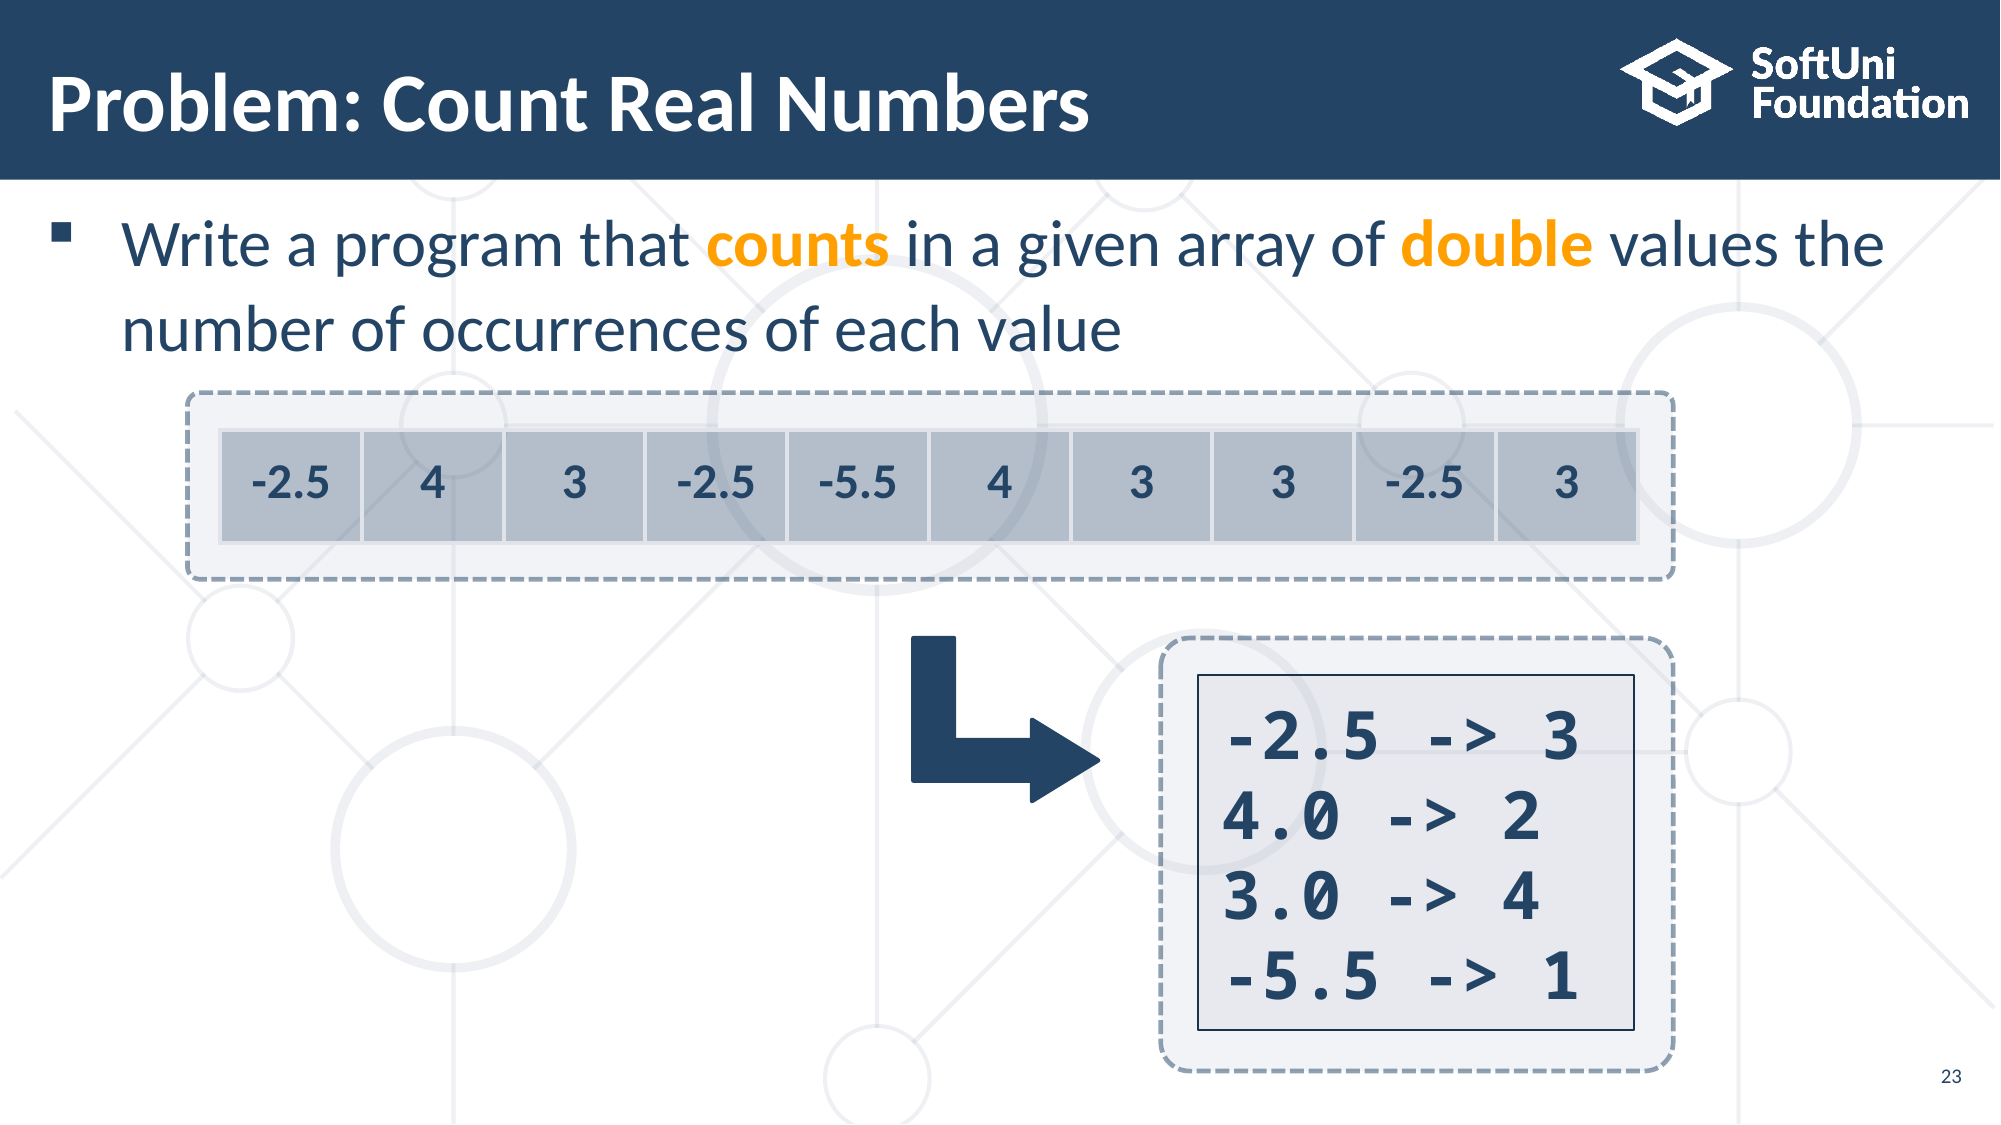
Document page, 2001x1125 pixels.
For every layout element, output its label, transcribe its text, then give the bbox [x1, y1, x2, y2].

table_header -2.5 [222, 432, 360, 541]
text_box -2.5 -> 3 4.0 -> 2 3.0 -> 4 -5.5 -> 1 [1198, 675, 1634, 1031]
title Problem: Count Real Numbers [31, 6, 1603, 189]
table_header -2.5 [647, 432, 785, 541]
picture [1619, 38, 1968, 126]
table_header 4 [931, 432, 1069, 541]
text_box [911, 635, 1101, 804]
table_header 3 [1073, 432, 1210, 541]
table_header 4 [364, 432, 502, 541]
table_header -2.5 [1356, 432, 1494, 541]
table_header 3 [506, 432, 643, 541]
text_box [187, 392, 1674, 580]
text_box [1160, 638, 1674, 1072]
table_header 3 [1214, 432, 1352, 541]
table_header -5.5 [789, 432, 927, 541]
table_header 3 [1498, 432, 1636, 541]
text_box Write a program that counts in a given array of double values the number of occurrences of each value [31, 188, 1968, 1103]
